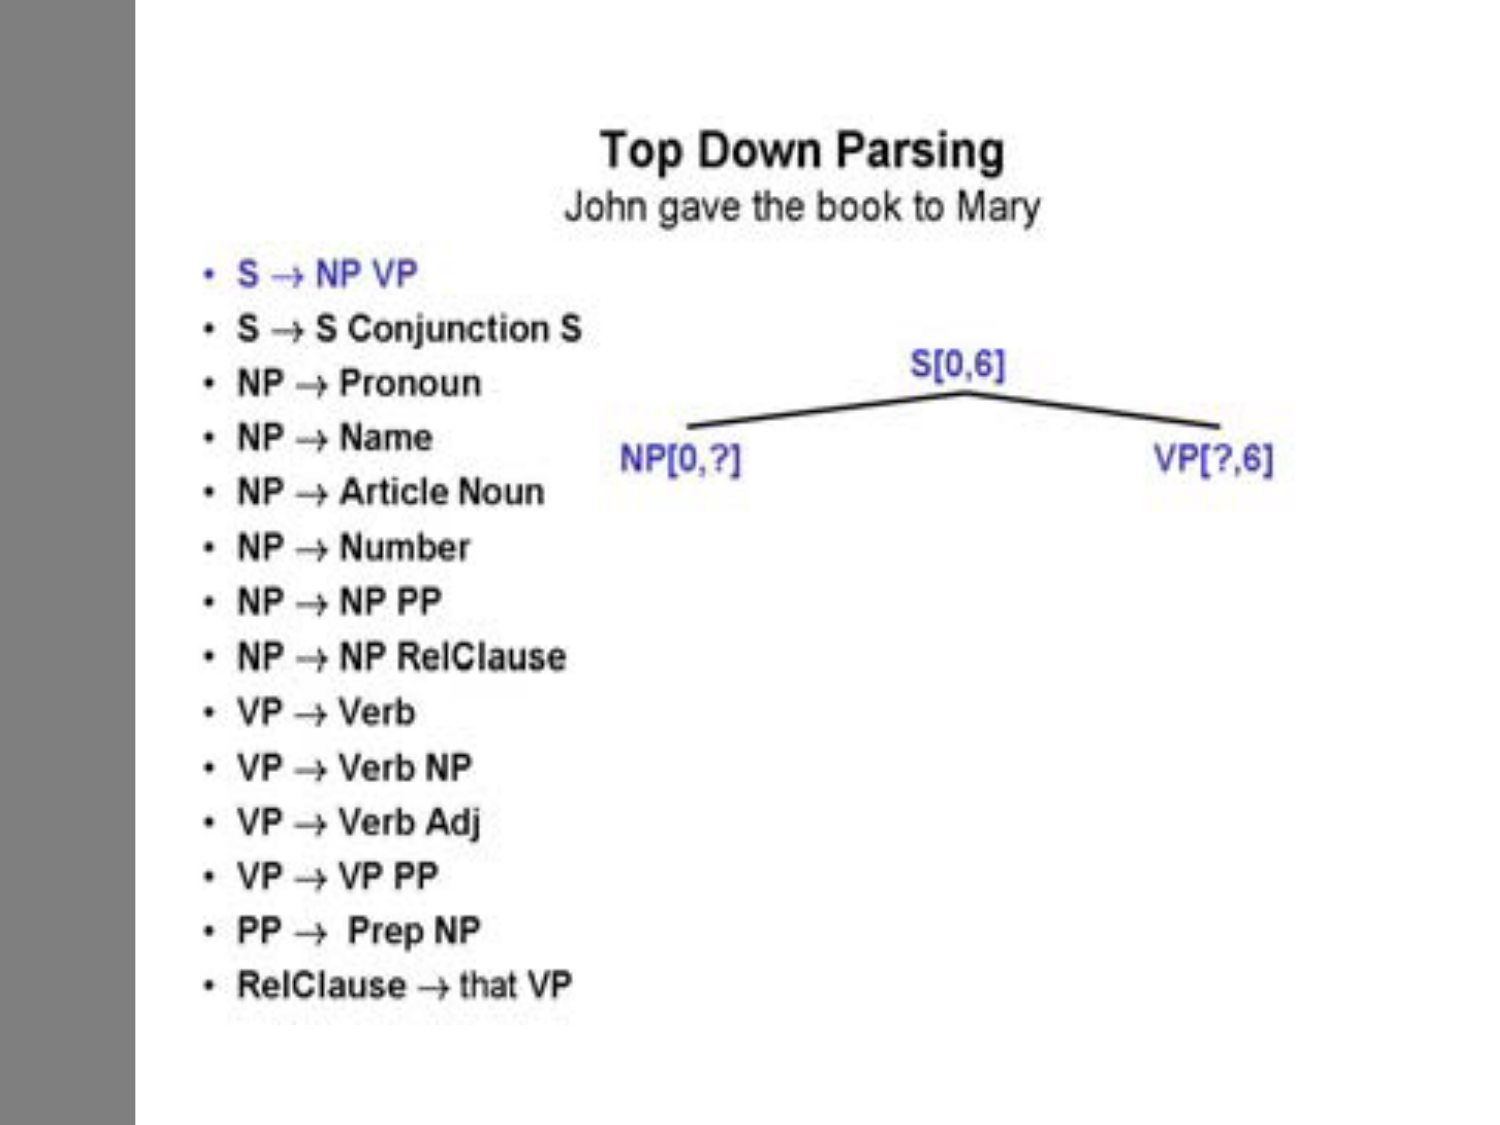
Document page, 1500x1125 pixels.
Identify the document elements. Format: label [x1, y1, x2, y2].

picture [198, 114, 1388, 1026]
